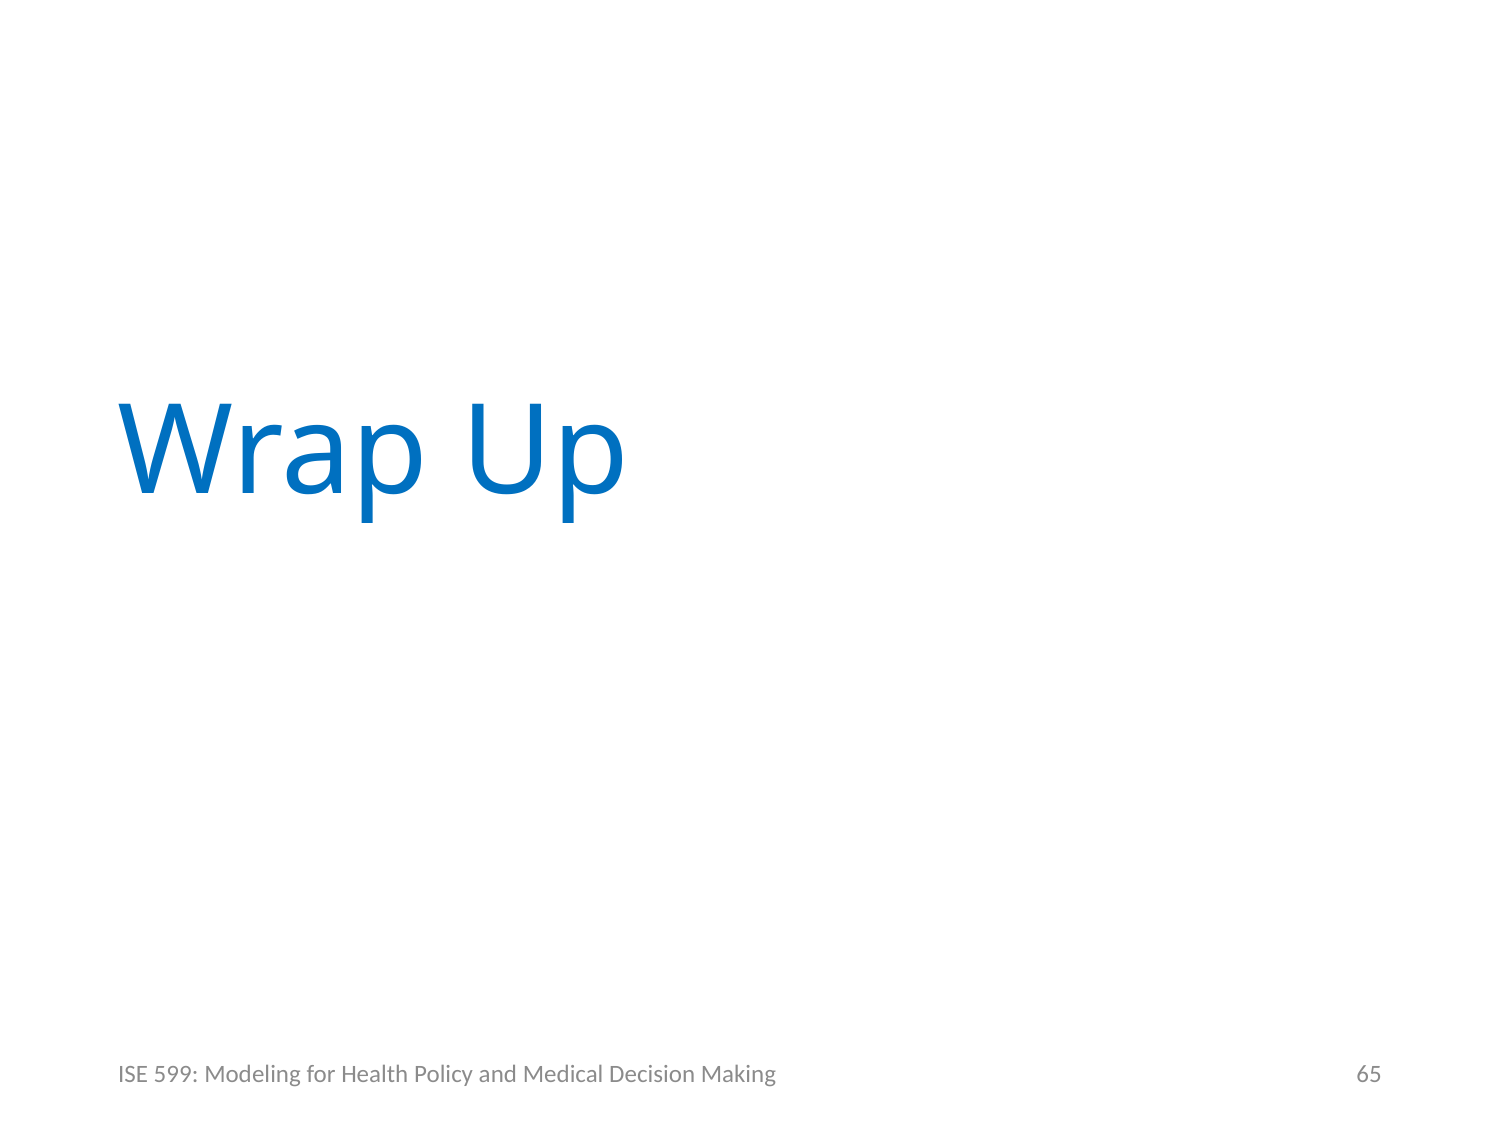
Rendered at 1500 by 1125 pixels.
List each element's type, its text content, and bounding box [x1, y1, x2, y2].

title Wrap Up [102, 162, 1397, 528]
slide_number 65 [1059, 1042, 1397, 1103]
slide_number ISE 599: Modeling for Health Policy and Medical Decision Making [103, 1042, 830, 1103]
